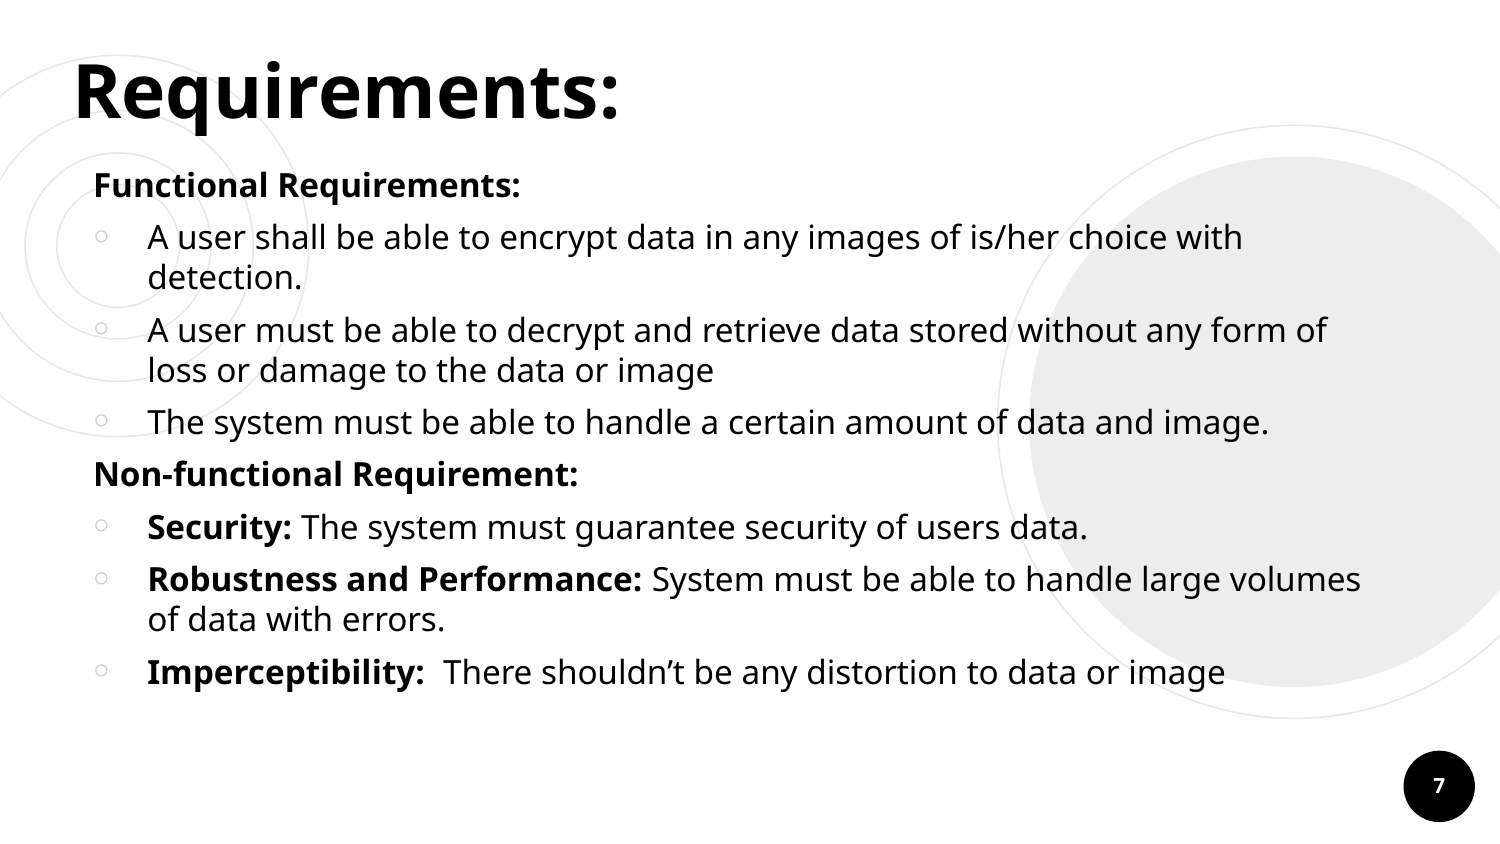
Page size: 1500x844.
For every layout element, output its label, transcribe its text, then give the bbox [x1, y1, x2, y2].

list Functional Requirements: A user shall be able to encrypt data in any images of is/her choice with detection. A user must be able to decrypt and retrieve data stored without any form of loss or damage to the data or image The system must be able to handle a certain amount of data and image. Non-functional Requirement: Security: The system must guarantee security of users data. Robustness and Performance: System must be able to handle large volumes of data with errors. Imperceptibility: There shouldn’t be any distortion to data or image [57, 149, 1404, 791]
title Requirements: [57, 36, 914, 149]
slide_number 7 [1403, 750, 1475, 823]
